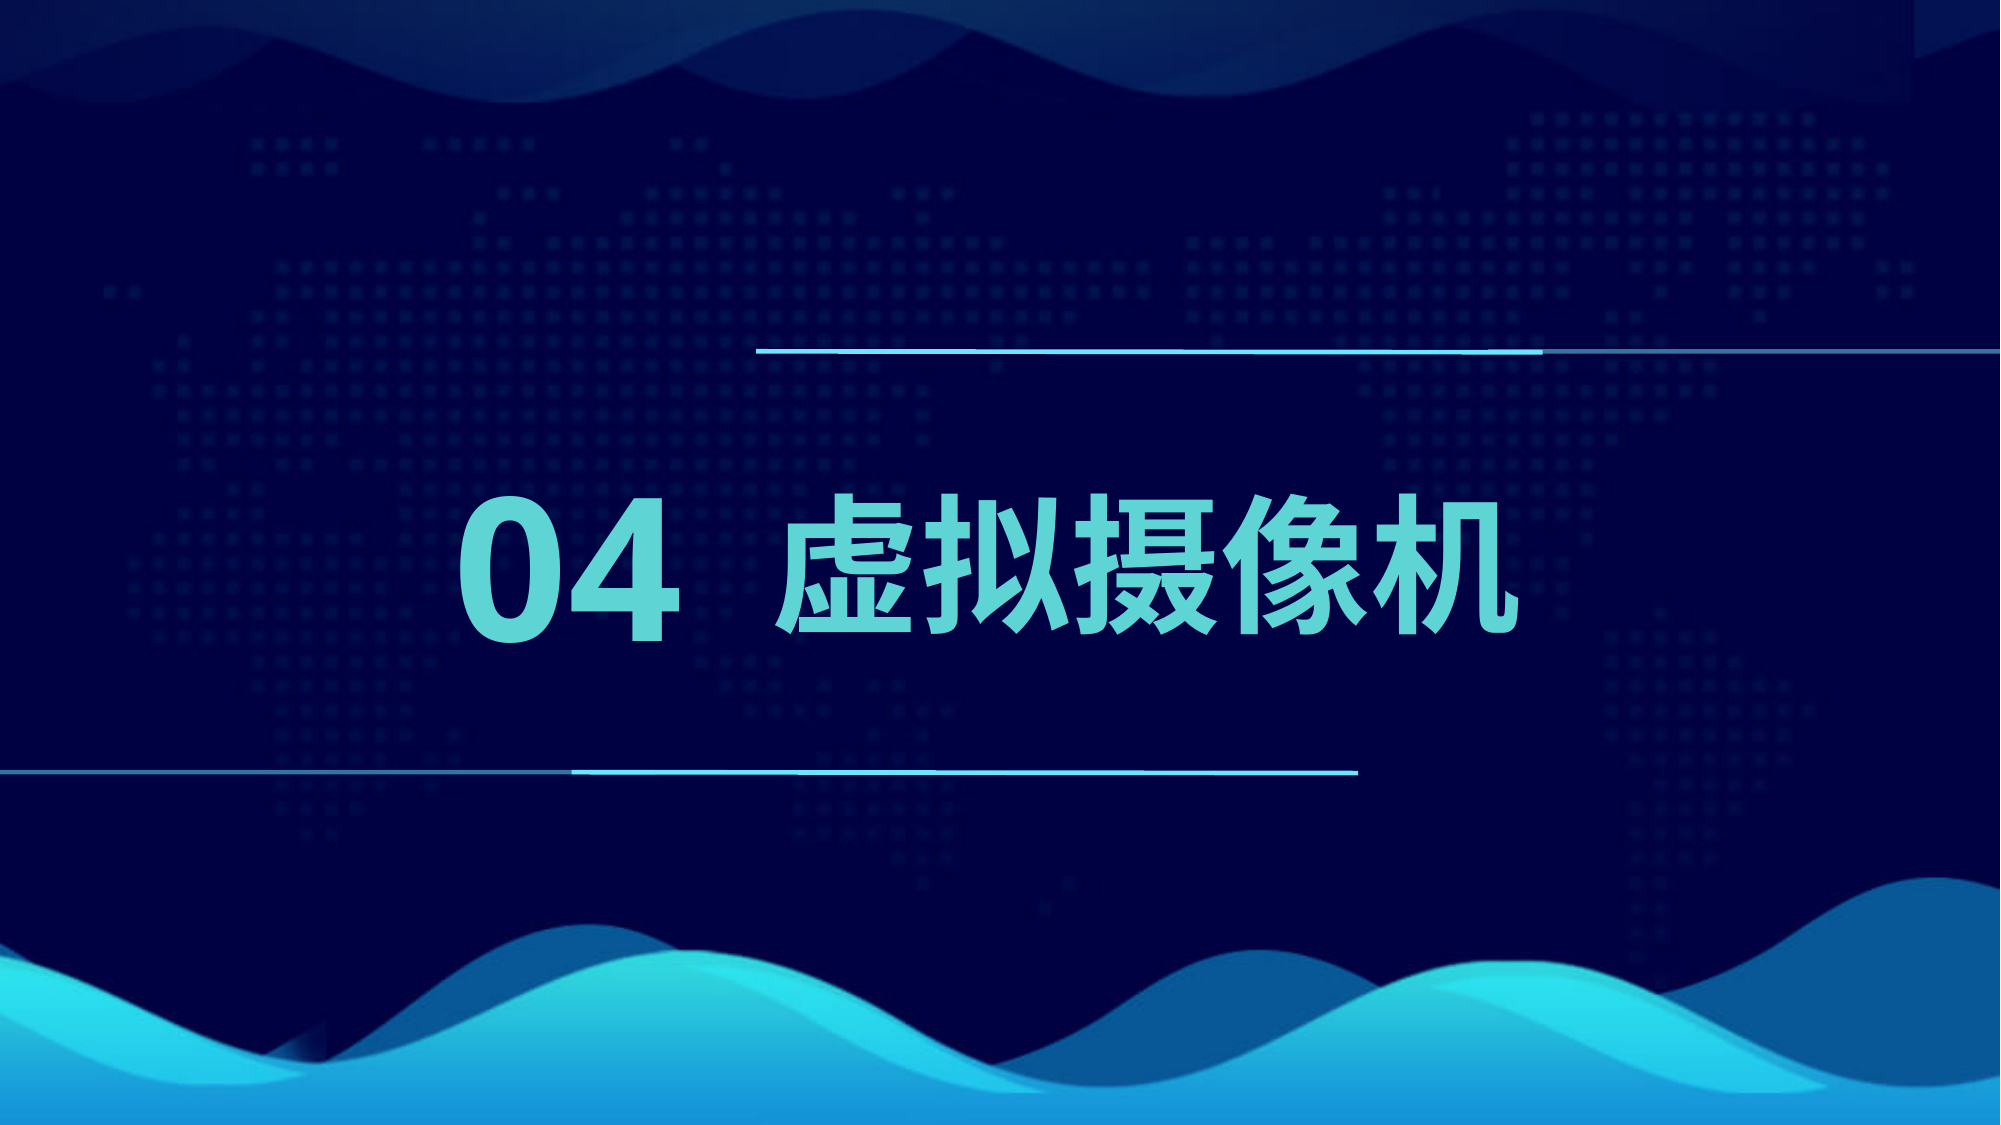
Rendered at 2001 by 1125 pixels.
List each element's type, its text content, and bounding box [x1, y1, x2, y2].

picture [0, 0, 2000, 1125]
text_box 04 [407, 433, 698, 689]
text_box 虚拟摄像机 [756, 464, 1732, 659]
